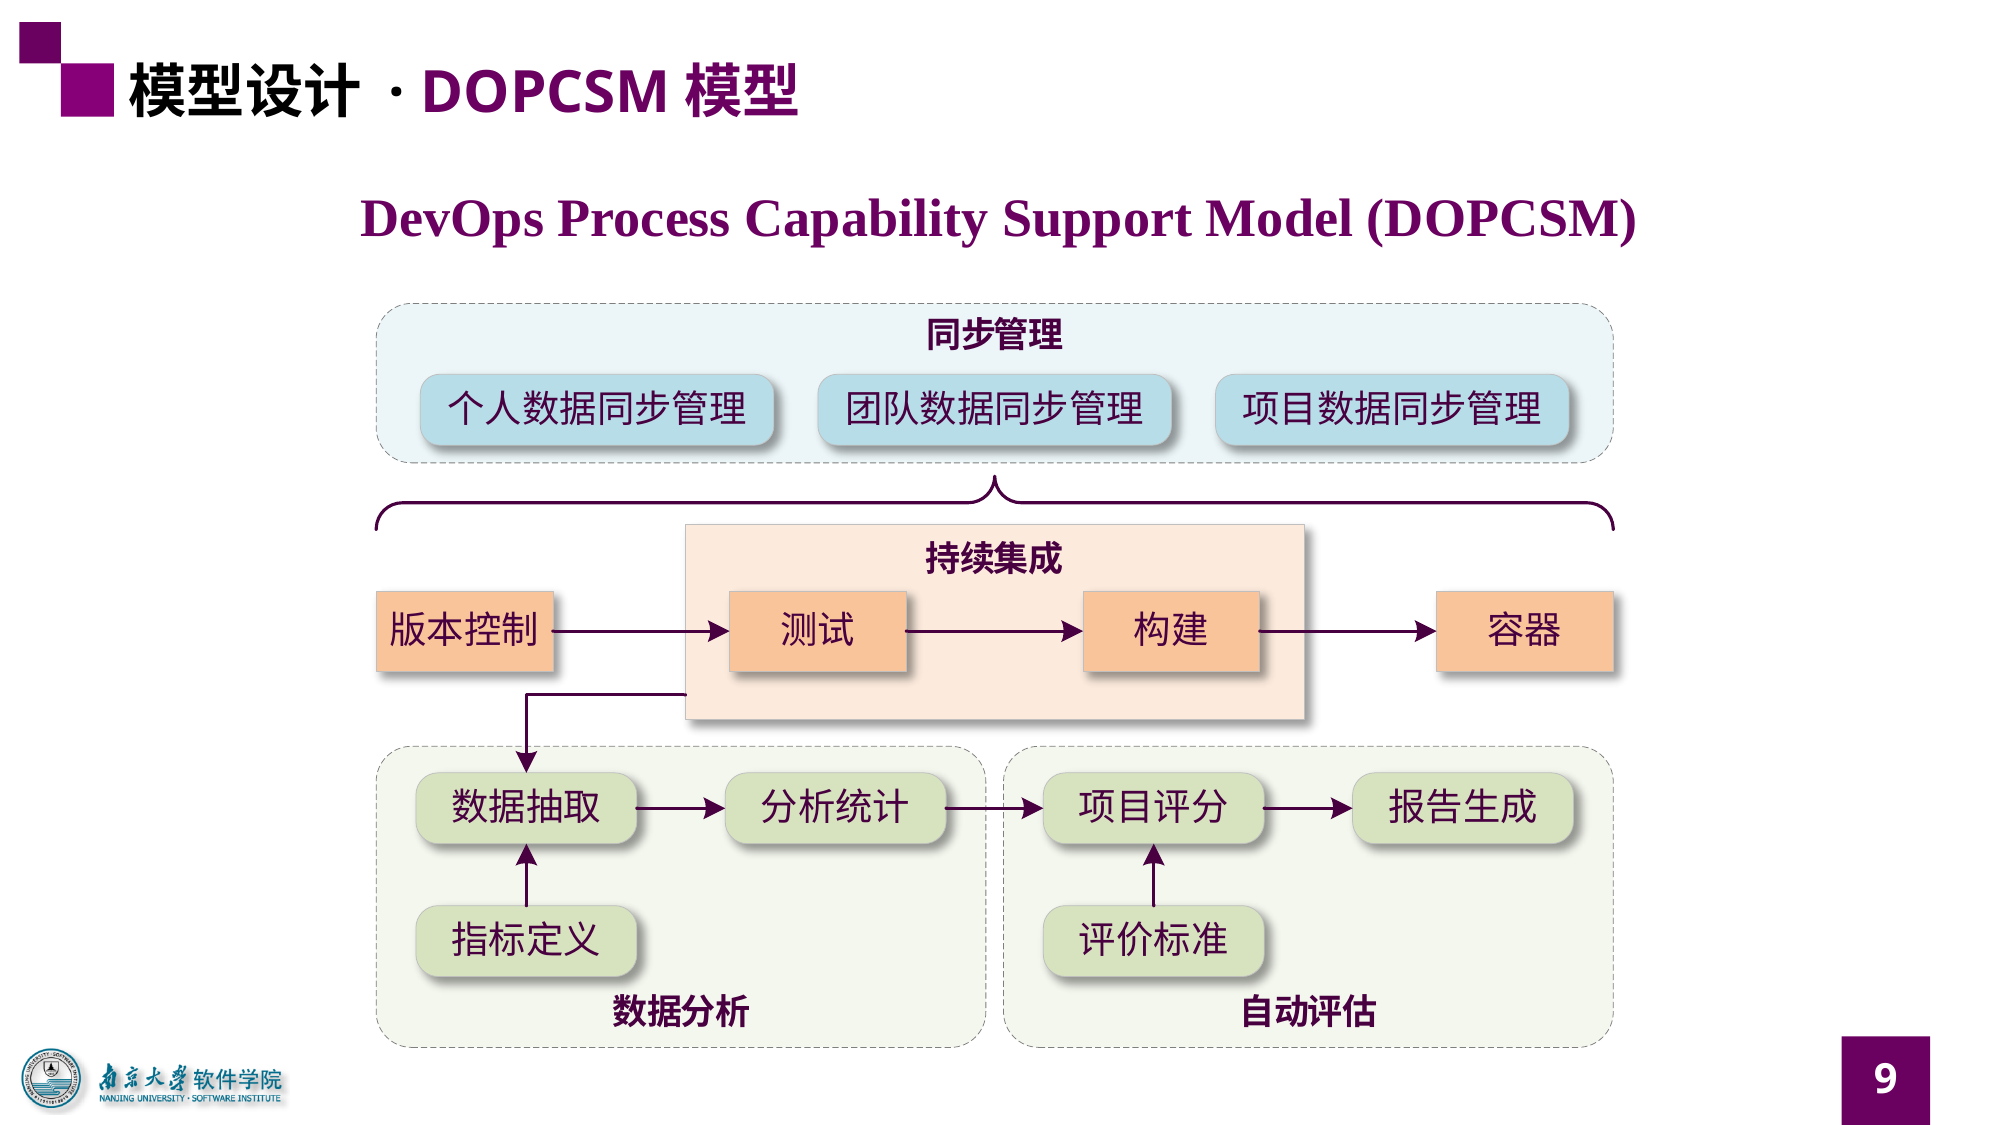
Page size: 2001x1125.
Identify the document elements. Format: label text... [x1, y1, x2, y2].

picture [19, 1046, 290, 1115]
slide_number 9 [1771, 1050, 2000, 1111]
text_box DevOps Process Capability Support Model (DOPCSM) [345, 175, 1655, 255]
text_box 模型设计 · DOPCSM模型 [113, 47, 1000, 132]
picture [366, 298, 1634, 1051]
